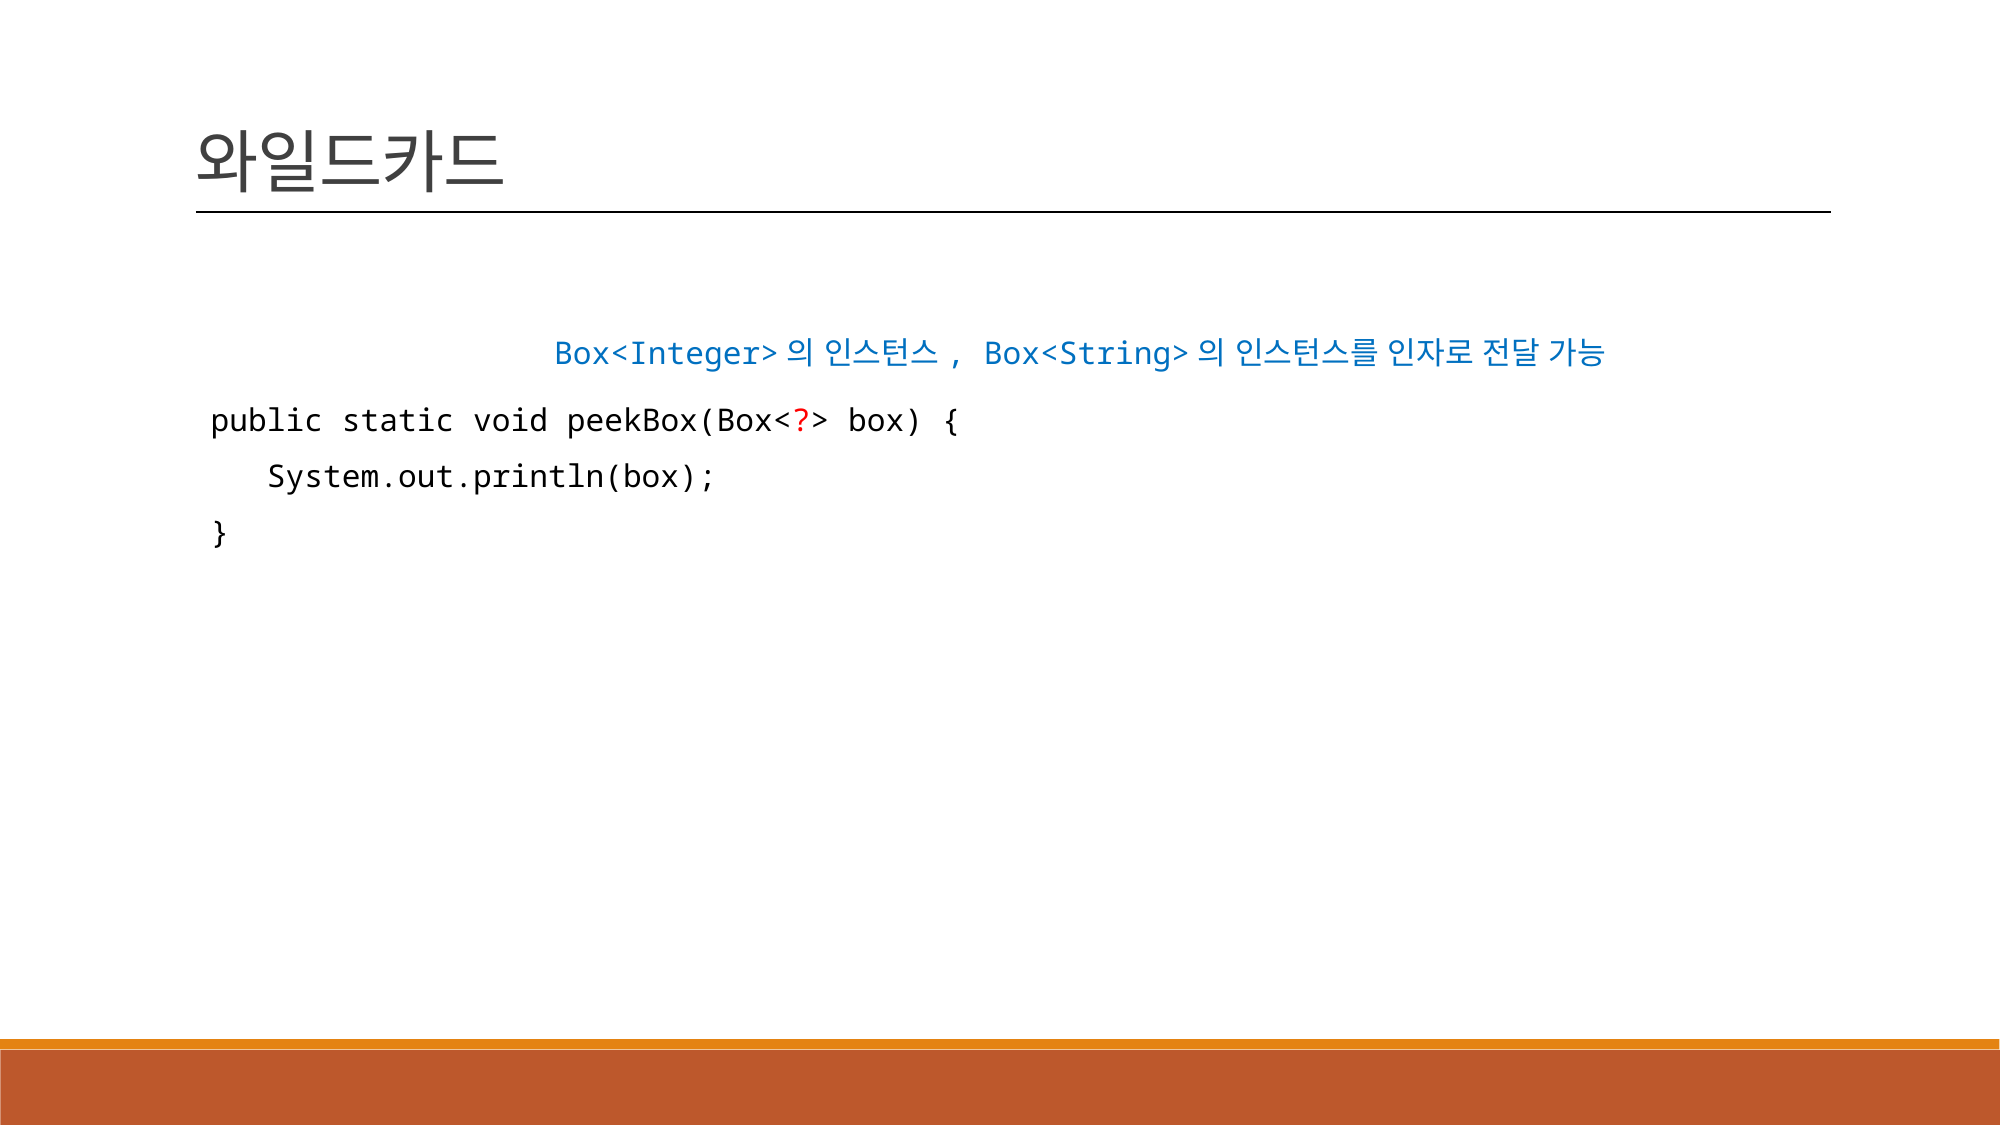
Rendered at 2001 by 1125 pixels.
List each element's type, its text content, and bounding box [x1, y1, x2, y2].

text_box public static void peekBox(Box<?> box) { System.out.println(box); } [195, 373, 1196, 557]
text_box 와일드카드 [179, 20, 1830, 210]
text_box Box<Integer>의 인스턴스, Box<String>의 인스턴스를 인자로 전달 가능 [539, 312, 1777, 378]
